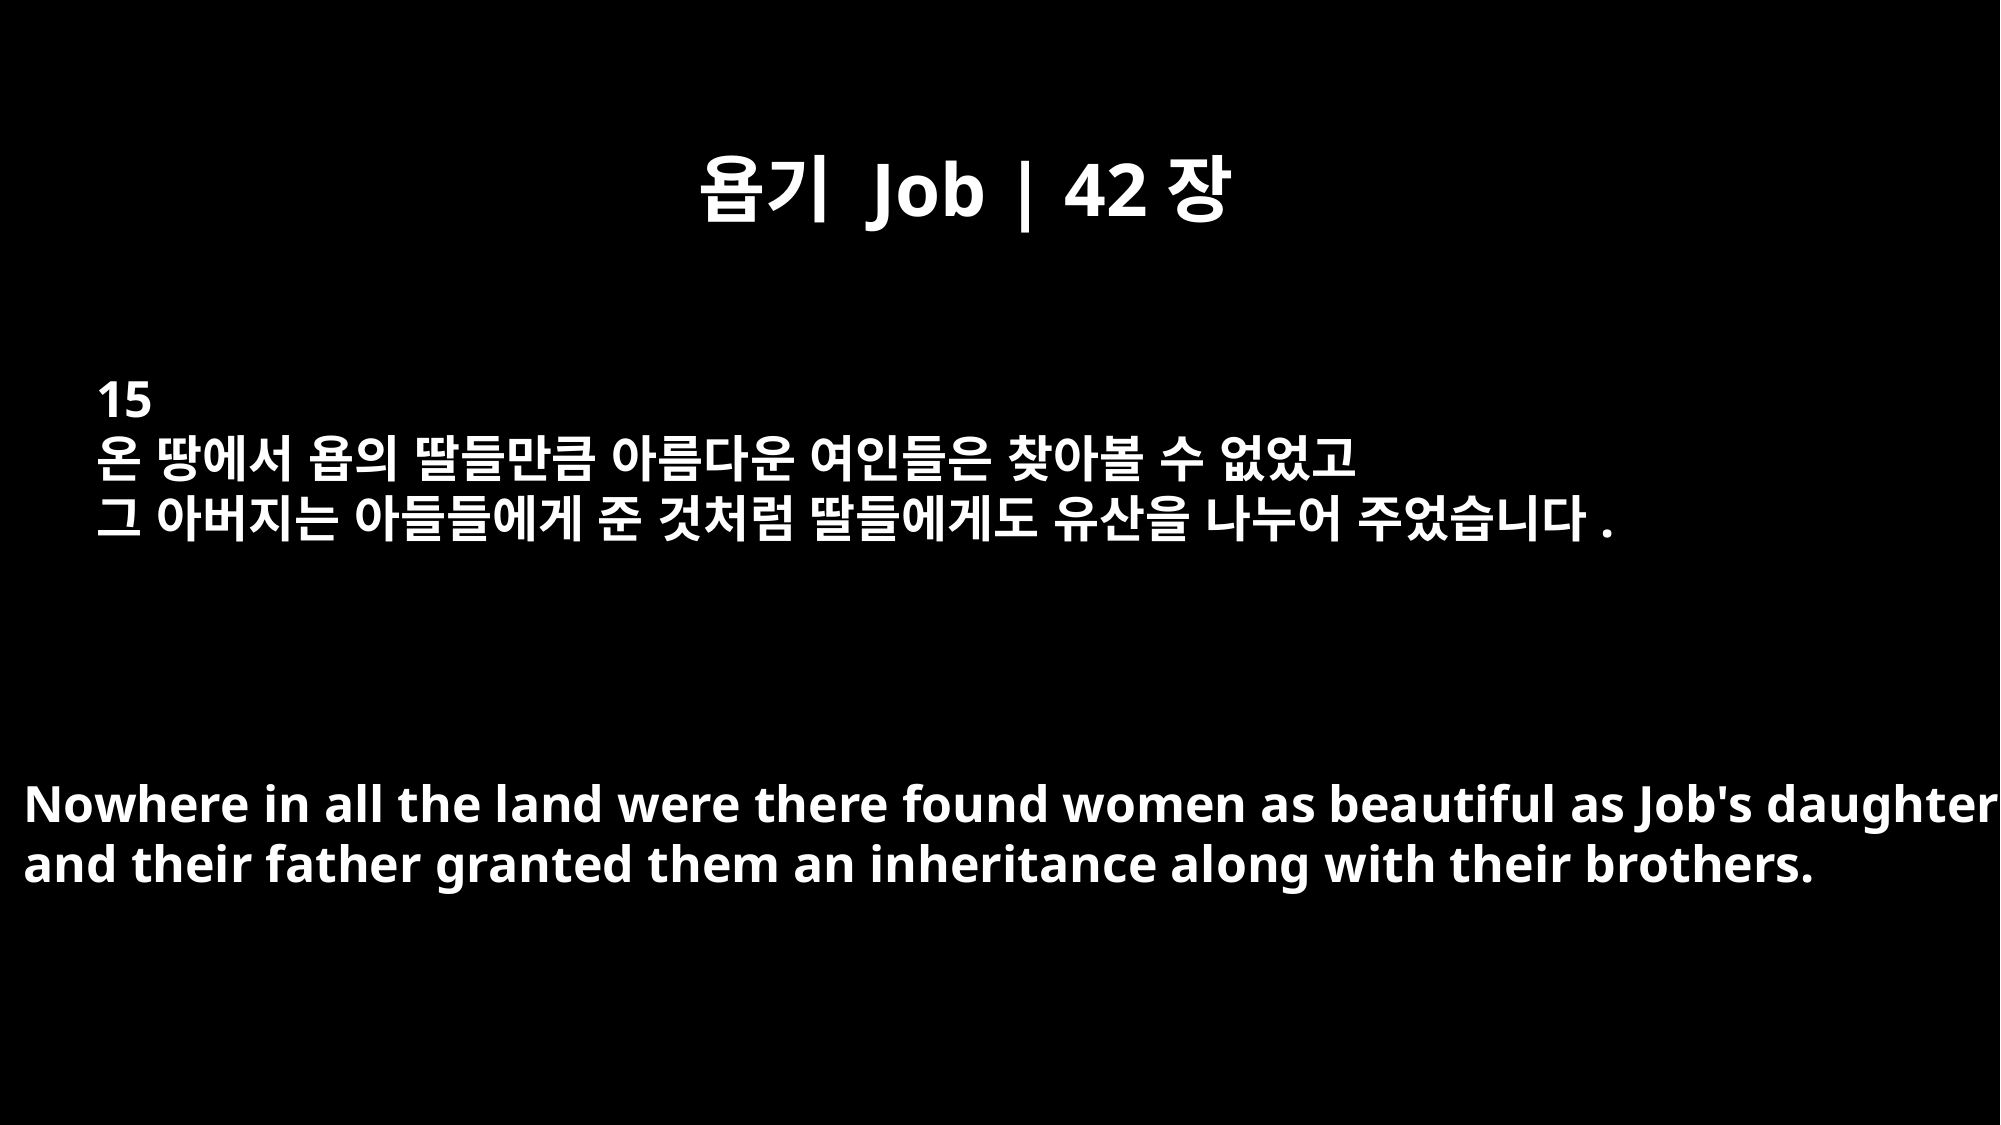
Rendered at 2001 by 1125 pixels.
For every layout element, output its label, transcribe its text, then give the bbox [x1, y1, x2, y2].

text_box Nowhere in all the land were there found women as beautiful as Job's daughters, and their father granted them an inheritance along with their brothers. [8, 764, 2000, 900]
text_box 15 온 땅에서 욥의 딸들만큼 아름다운 여인들은 찾아볼 수 없었고 그 아버지는 아들들에게 준 것처럼 딸들에게도 유산을 나누어 주었습니다. [81, 359, 1630, 555]
text_box 욥기 Job | 42장 [683, 136, 1249, 239]
